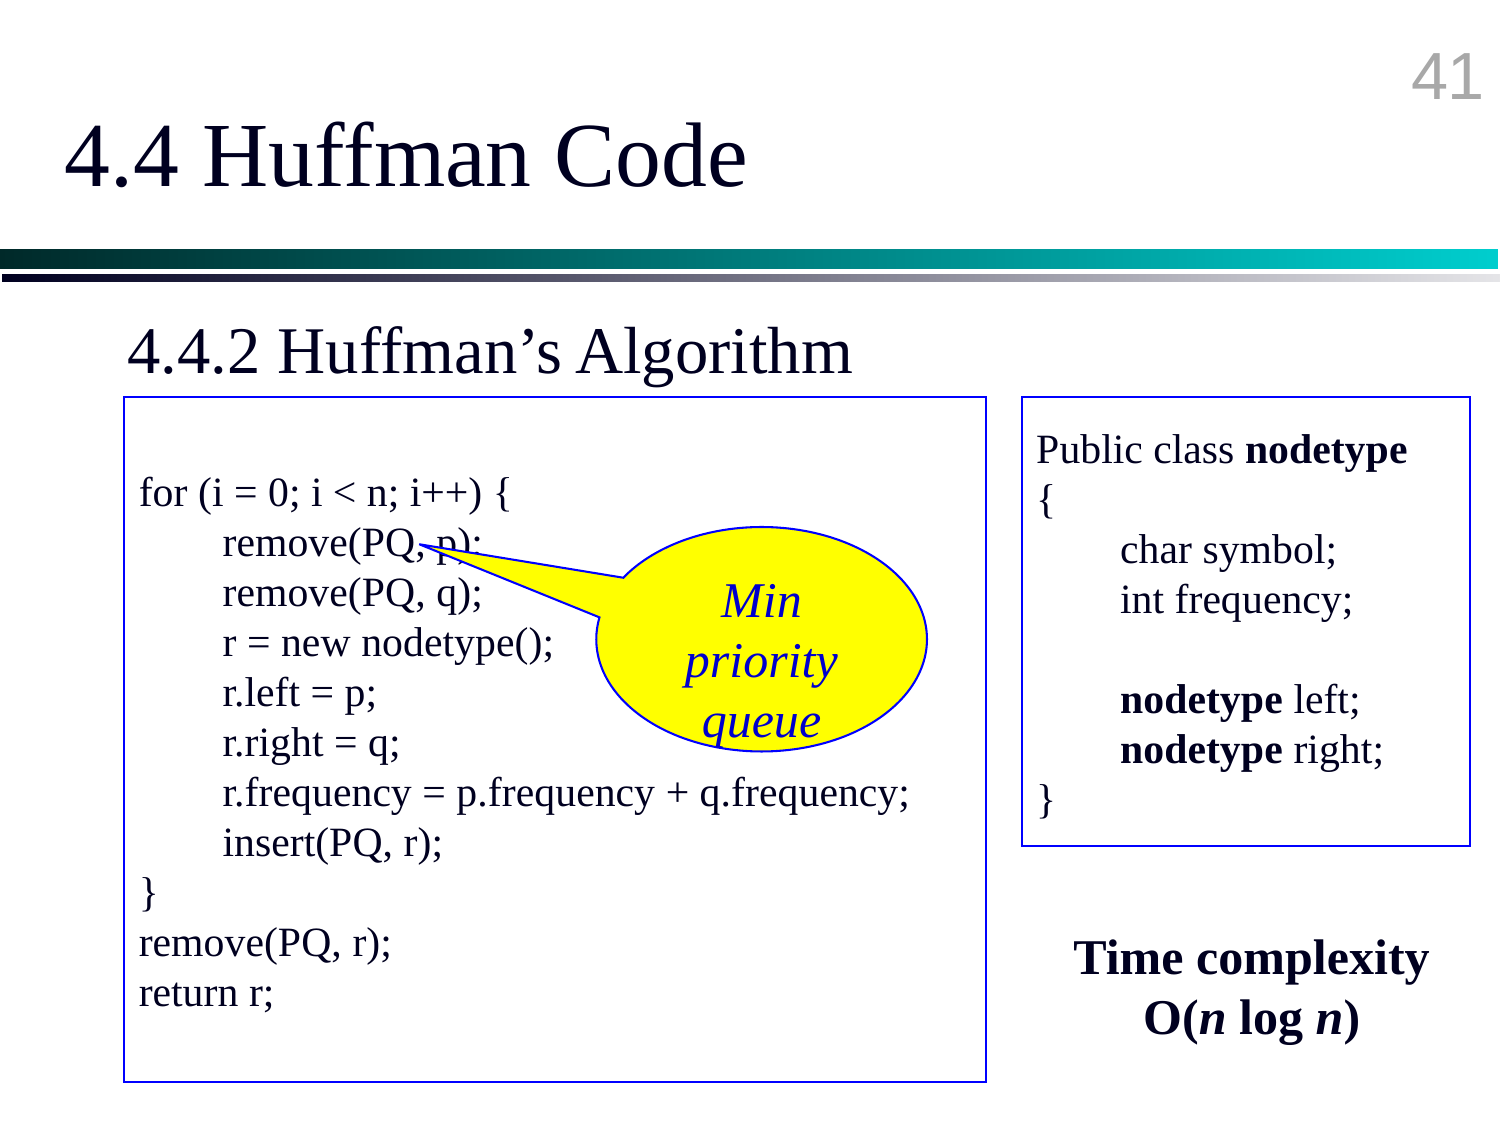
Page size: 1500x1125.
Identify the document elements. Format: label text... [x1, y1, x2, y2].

list 4.4.2 Huffman’s Algorithm [111, 299, 1388, 1001]
slide_number 41 [1187, 24, 1500, 101]
title 4.4 Huffman Code [49, 55, 1326, 245]
text_box Public class nodetype { char symbol; int frequency; nodetype left; nodetype right; } [1021, 397, 1471, 846]
text_box for (i = 0; i < n; i++) { remove(PQ, p); remove(PQ, q); r = new nodetype(); r.left = p; r.right = q; r.frequency = p.frequency + q.frequency; insert(PQ, r); } remove(PQ, r); return r; [123, 397, 987, 1083]
text_box Min priority queue [419, 527, 927, 752]
text_box Time complexity O(n log n) [1058, 916, 1445, 1052]
